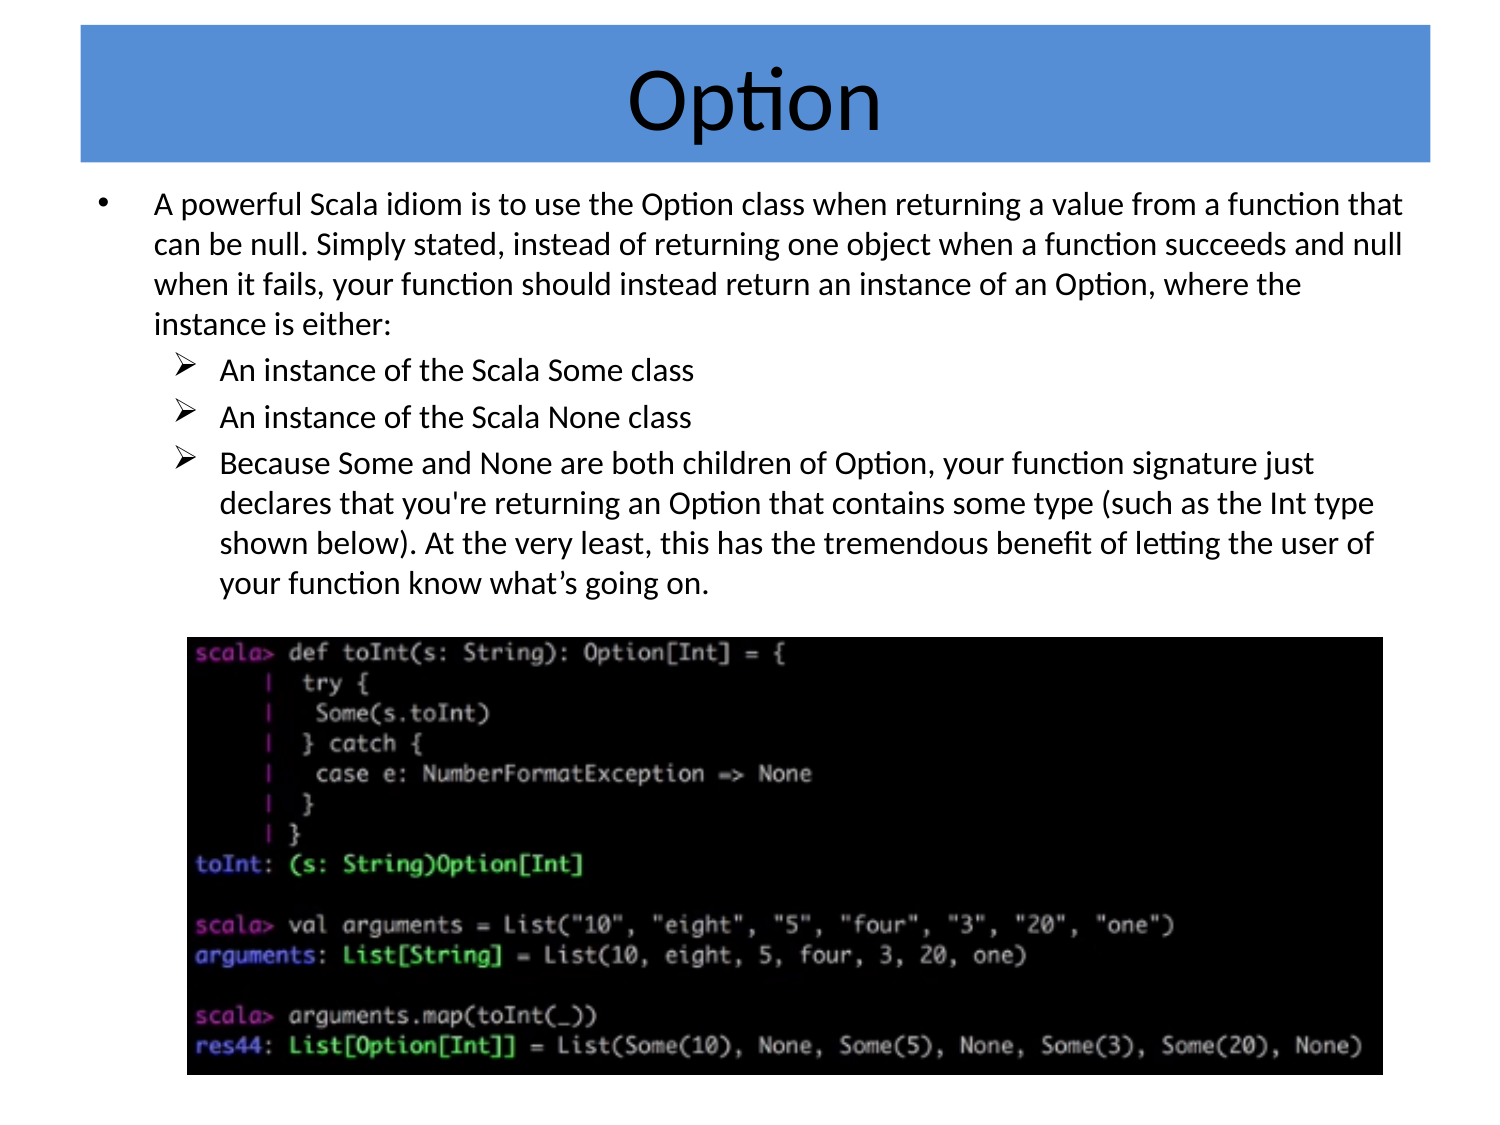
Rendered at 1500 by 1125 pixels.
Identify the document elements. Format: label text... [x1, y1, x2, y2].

list A powerful Scala idiom is to use the Option class when returning a value from a function that can be null. Simply stated, instead of returning one object when a function succeeds and null when it fails, your function should instead return an instance of an Option, where the instance is either: An instance of the Scala Some class An instance of the Scala None class Because Some and None are both children of Option, your function signature just declares that you're returning an Option that contains some type (such as the Int type shown below). At the very least, this has the tremendous benefit of letting the user of your function know what’s going on. [82, 174, 1433, 918]
picture [187, 637, 1383, 1076]
title Option [80, 24, 1431, 163]
